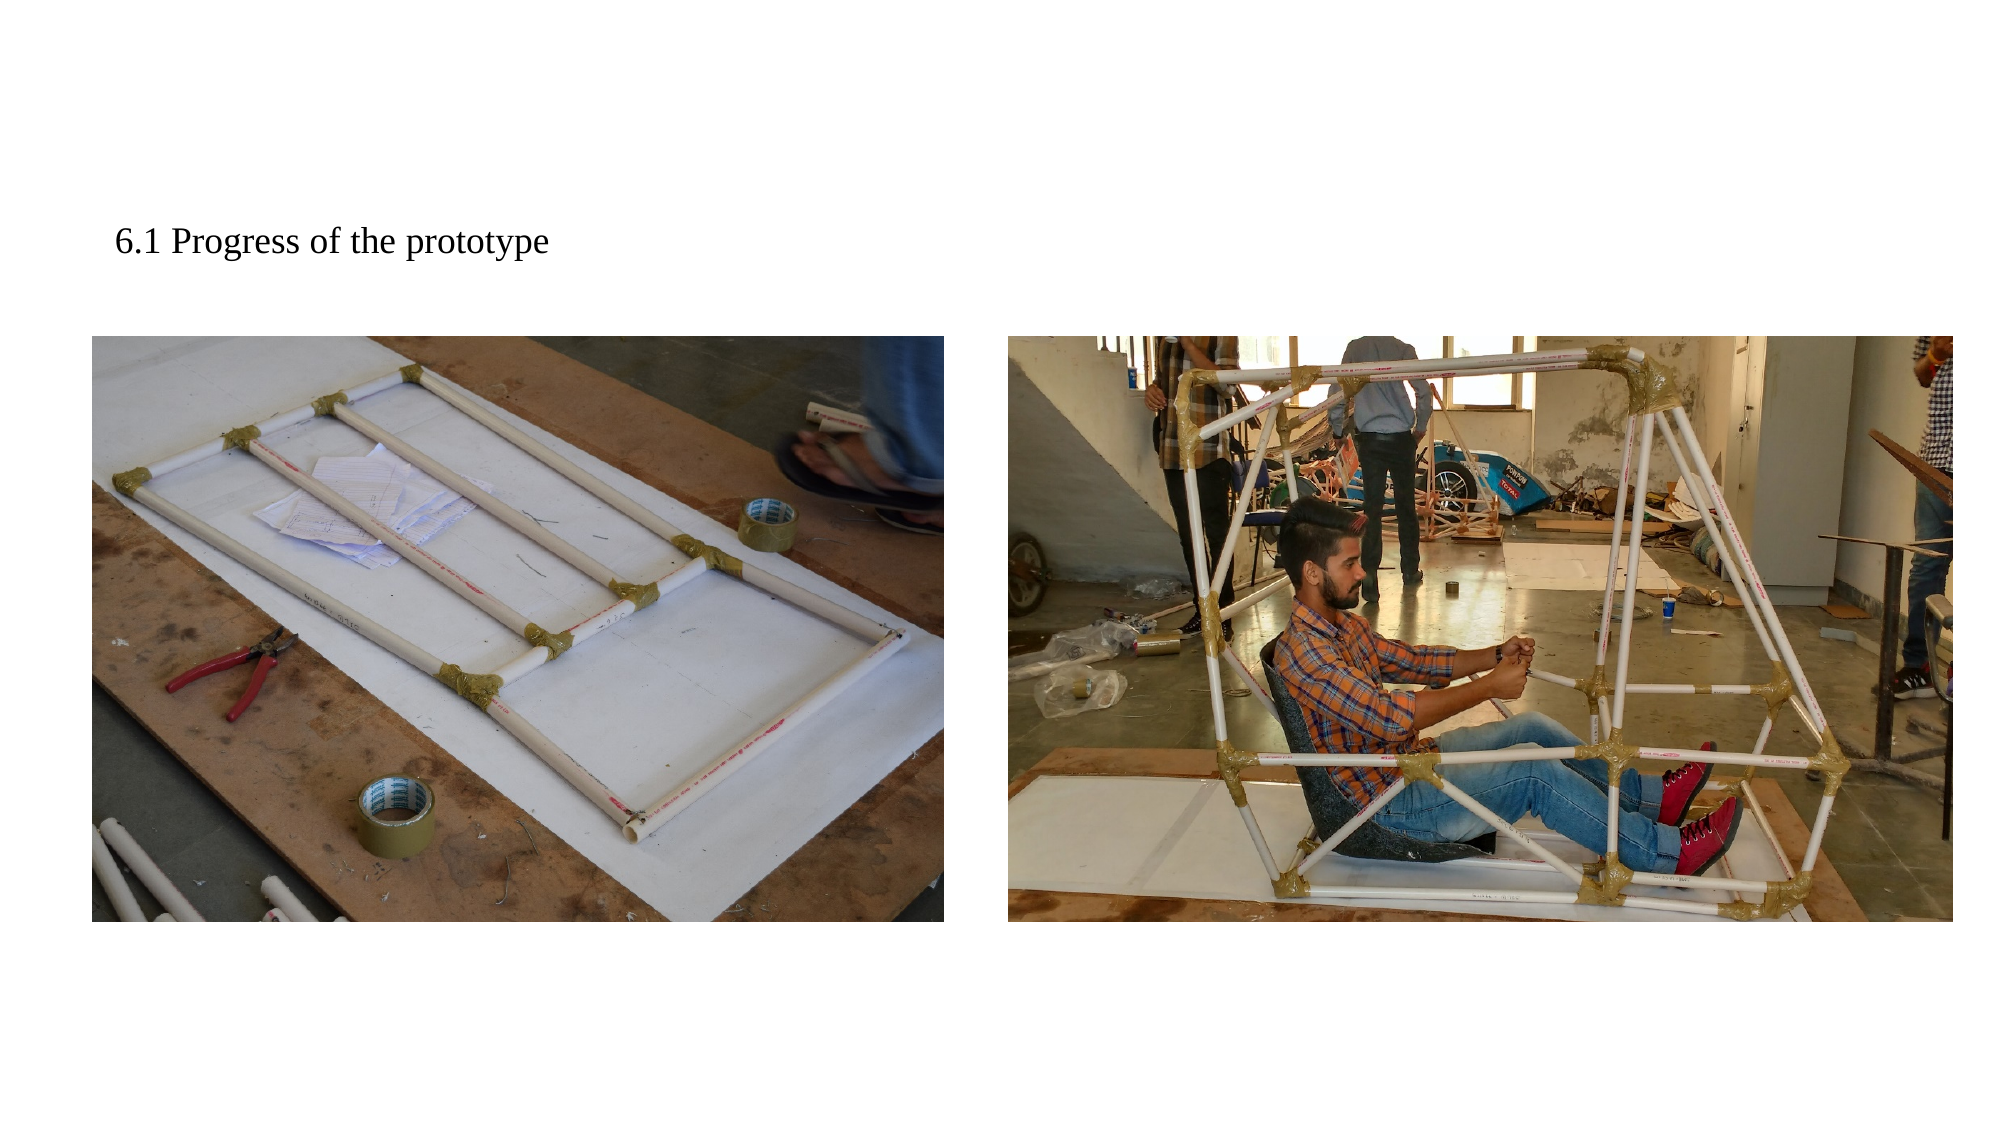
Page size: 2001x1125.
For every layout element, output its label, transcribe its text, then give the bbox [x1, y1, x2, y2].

text_box 6.1 Progress of the prototype [99, 209, 575, 269]
picture [1008, 336, 1953, 922]
picture [92, 336, 944, 922]
